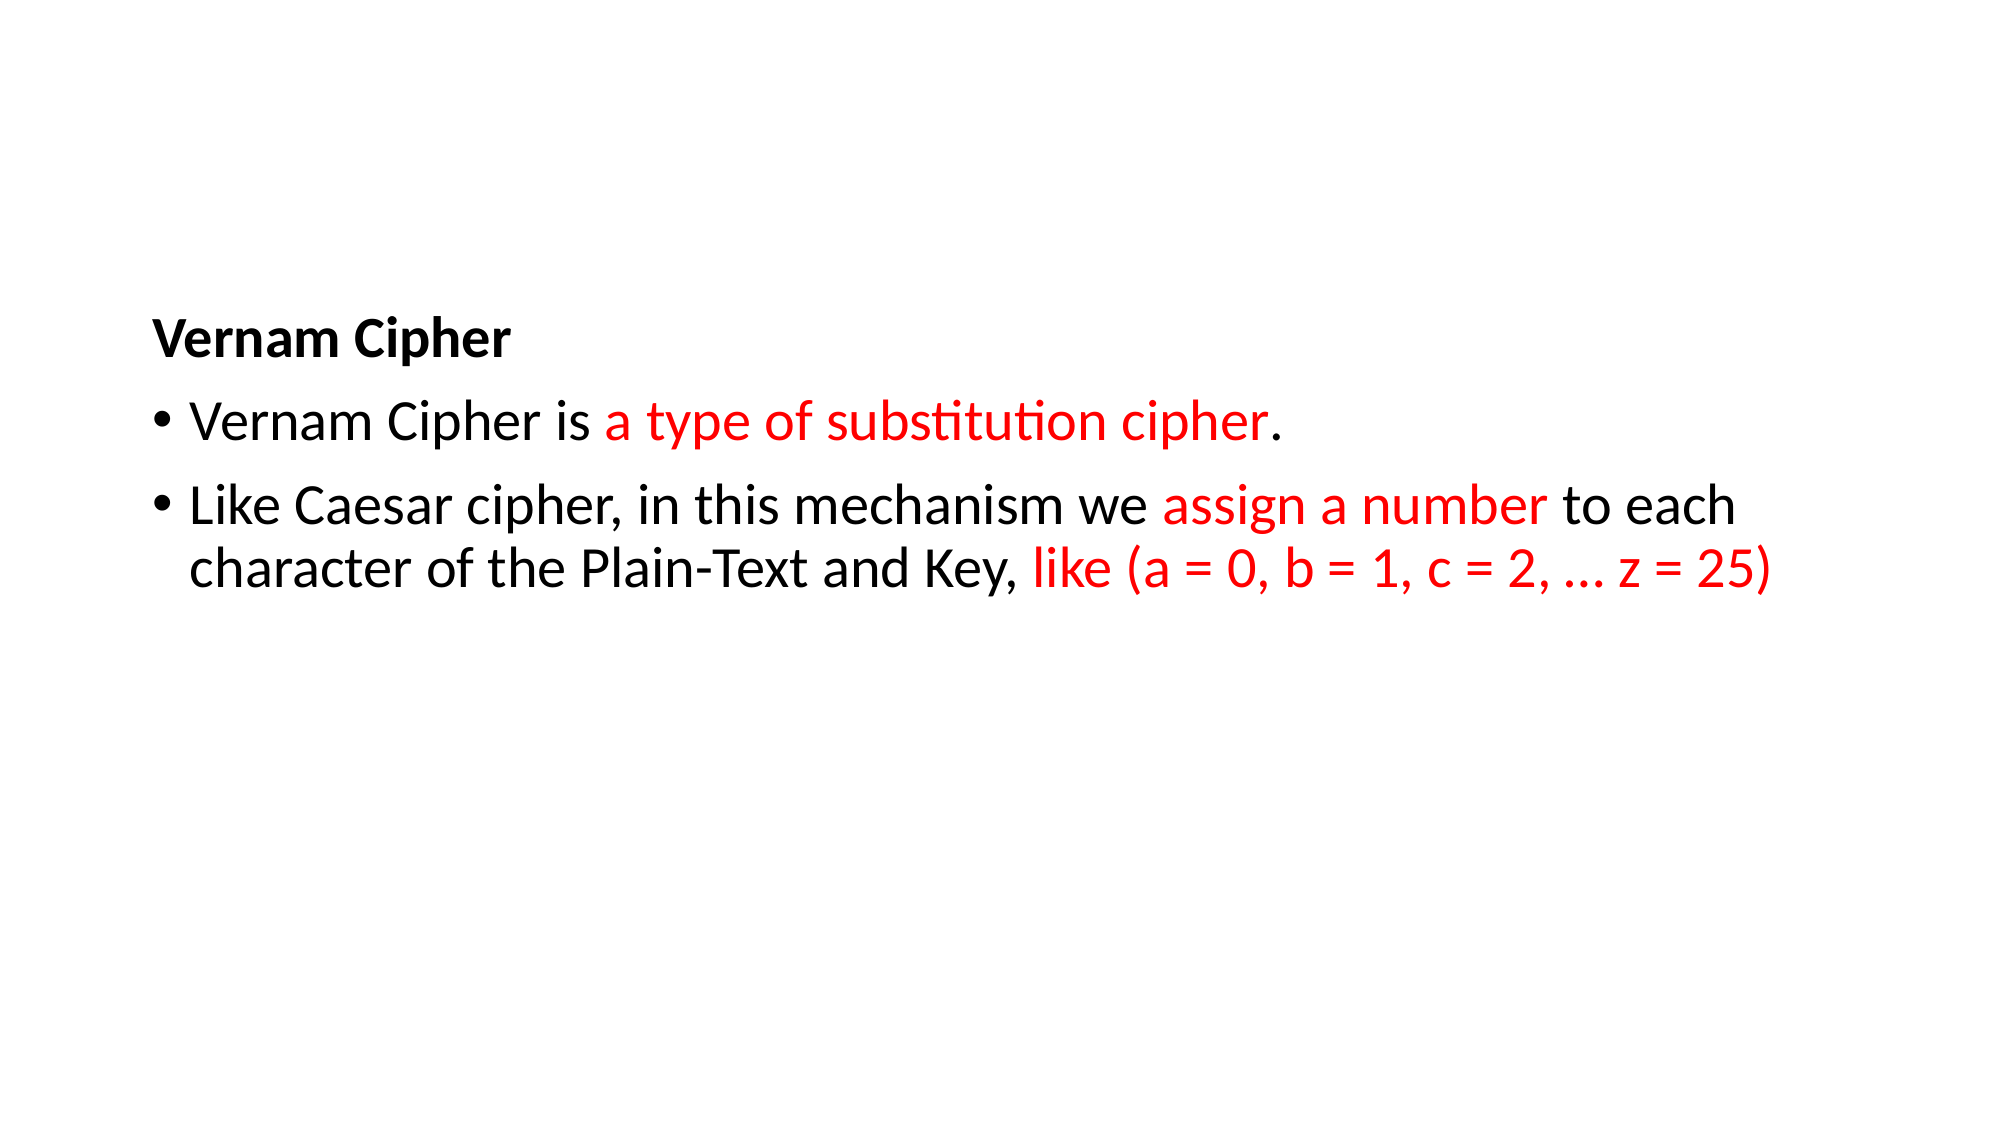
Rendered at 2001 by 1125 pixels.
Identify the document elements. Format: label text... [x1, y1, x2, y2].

list Vernam Cipher Vernam Cipher is a type of substitution cipher. Like Caesar cipher, in this mechanism we assign a number to each character of the Plain-Text and Key, like (a = 0, b = 1, c = 2, … z = 25) [137, 299, 1863, 1014]
